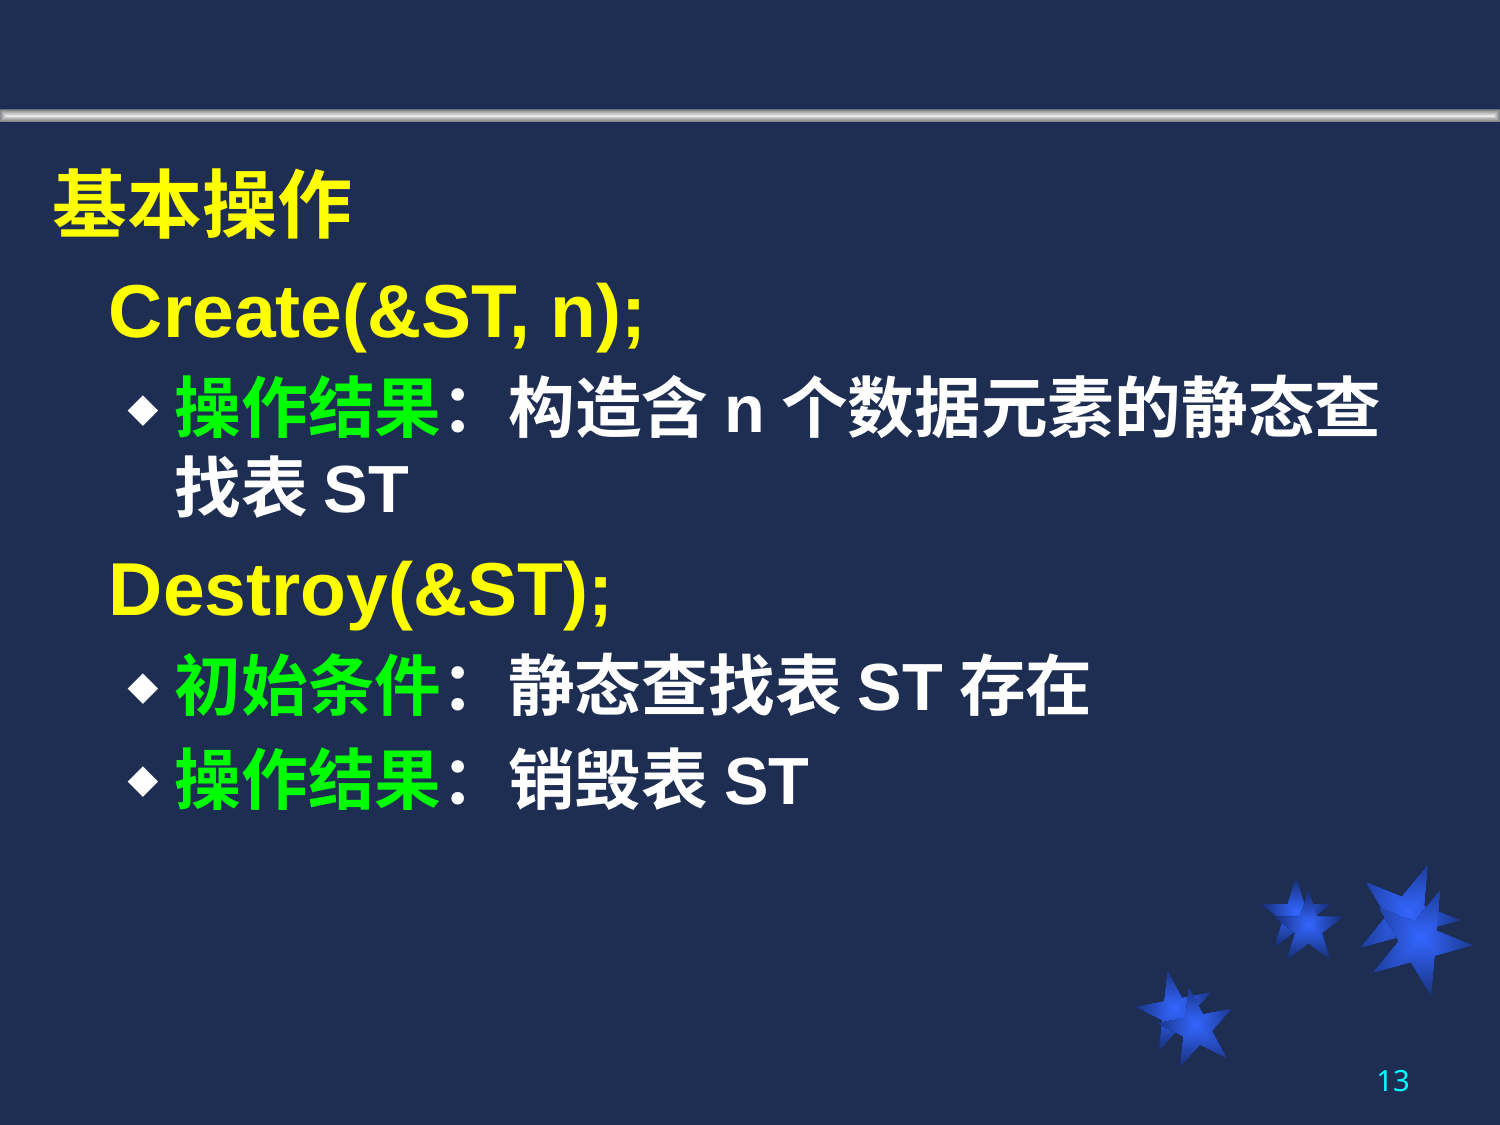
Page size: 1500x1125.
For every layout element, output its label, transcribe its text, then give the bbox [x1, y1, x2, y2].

slide_number 13 [1074, 1054, 1426, 1125]
list 基本操作 Create(&ST, n); 操作结果：构造含n个数据元素的静态查找表ST Destroy(&ST); 初始条件：静态查找表ST存在 操作结果：销毁表ST [37, 149, 1457, 973]
